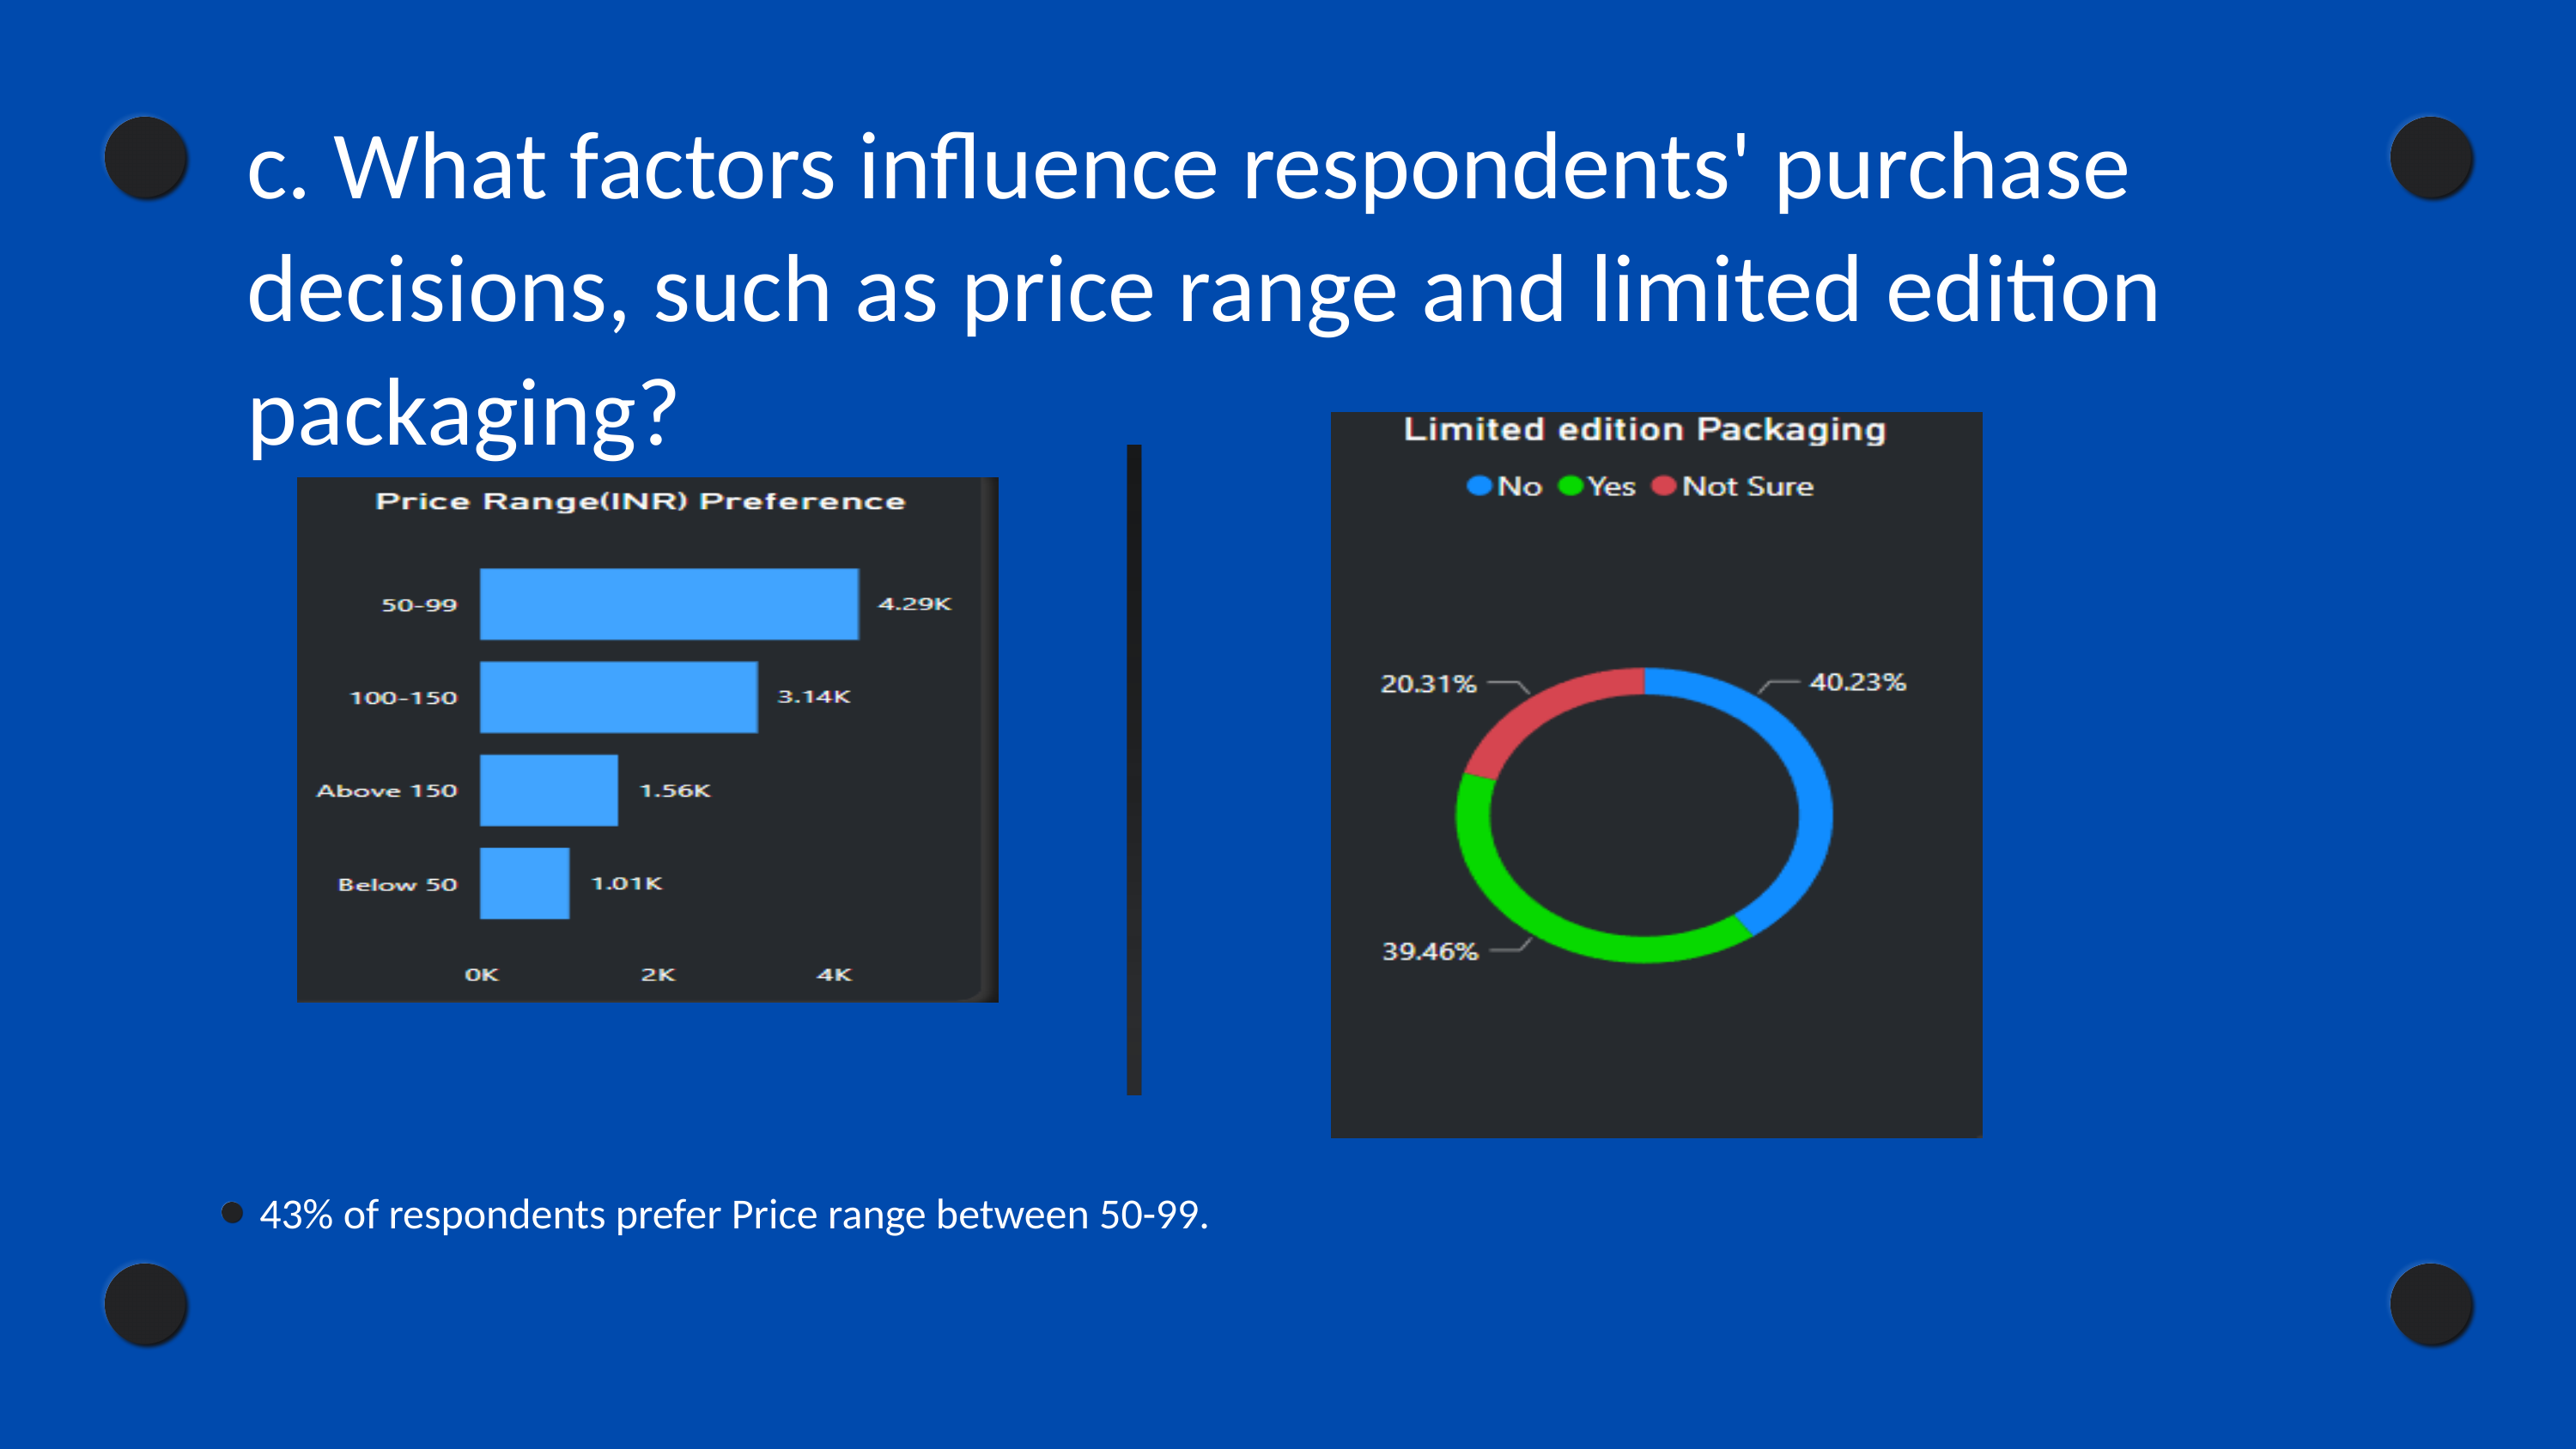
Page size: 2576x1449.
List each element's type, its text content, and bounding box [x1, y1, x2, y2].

text_box [2384, 110, 2478, 204]
text_box 43% of respondents prefer Price range between 50-99. [246, 1179, 1941, 1245]
text_box [2384, 1257, 2478, 1351]
text_box c. What factors influence respondents' purchase decisions, such as price range and limited edition packaging? [246, 94, 2340, 588]
text_box [220, 1200, 244, 1224]
text_box [98, 1257, 192, 1351]
text_box [1127, 445, 1142, 1095]
text_box [98, 110, 192, 204]
picture [1330, 411, 1983, 1139]
picture [297, 476, 999, 1003]
